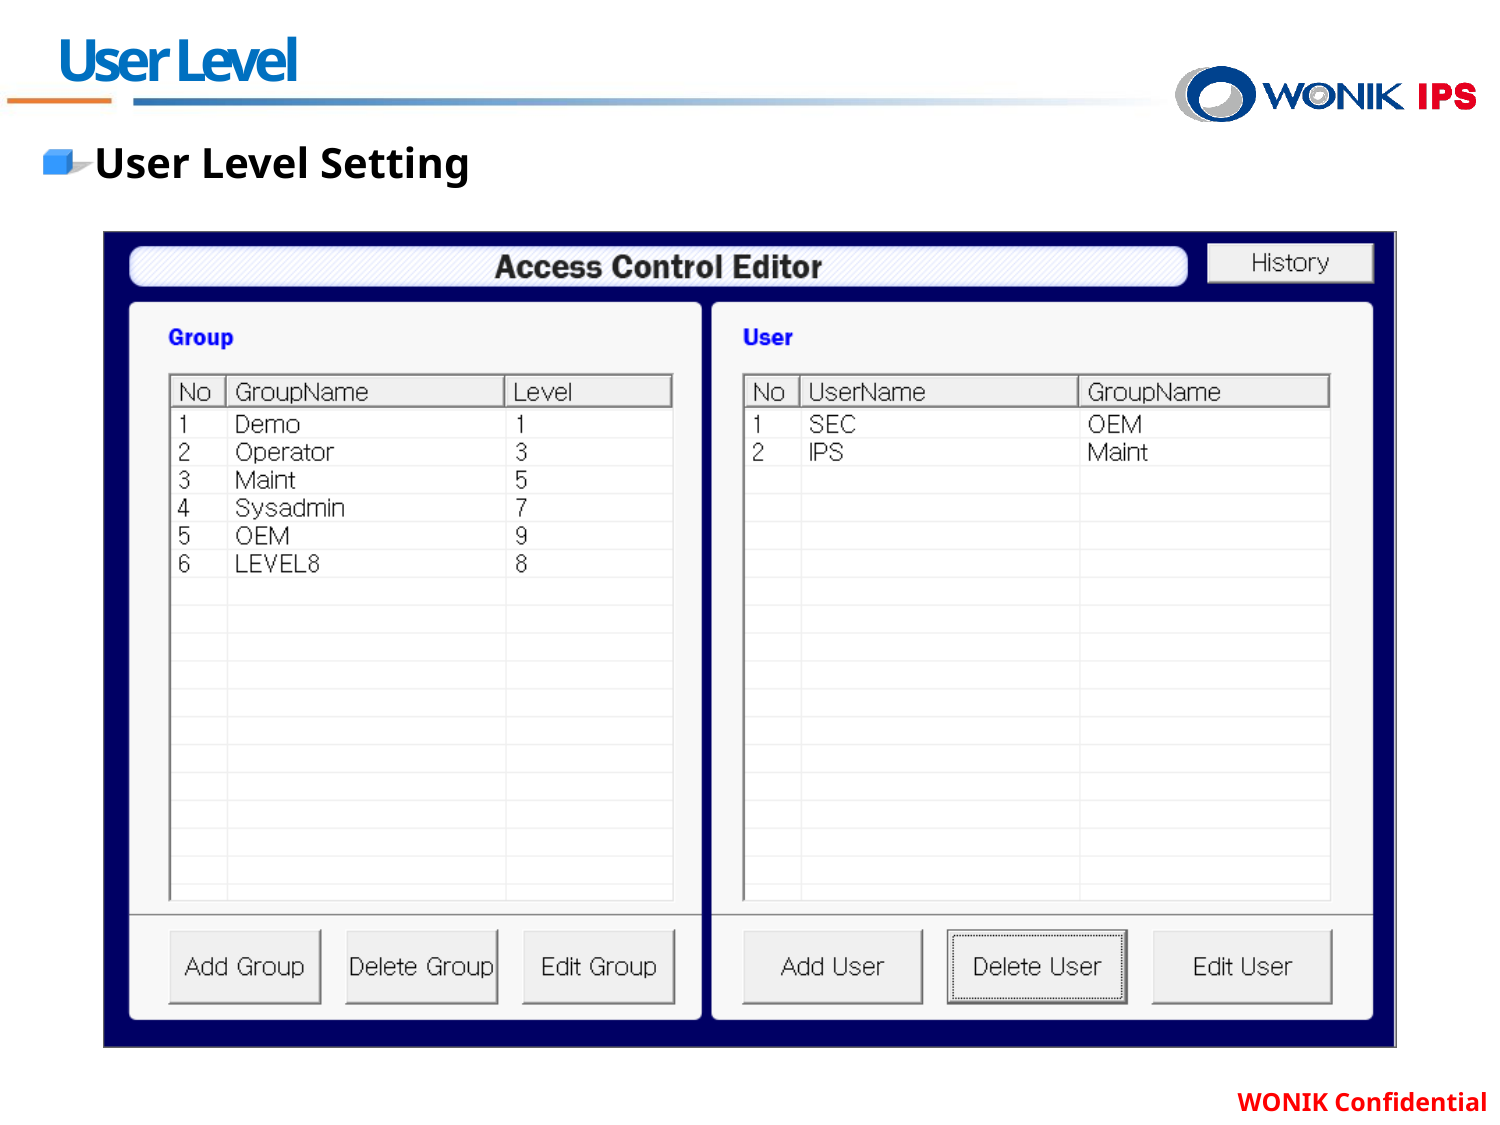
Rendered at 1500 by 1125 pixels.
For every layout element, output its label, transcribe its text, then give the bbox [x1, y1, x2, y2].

text_box User Level Setting [29, 116, 798, 193]
picture [0, 0, 1500, 1125]
title User Level [41, 2, 1164, 115]
text_box WONIK Confidential [1222, 1079, 1500, 1125]
